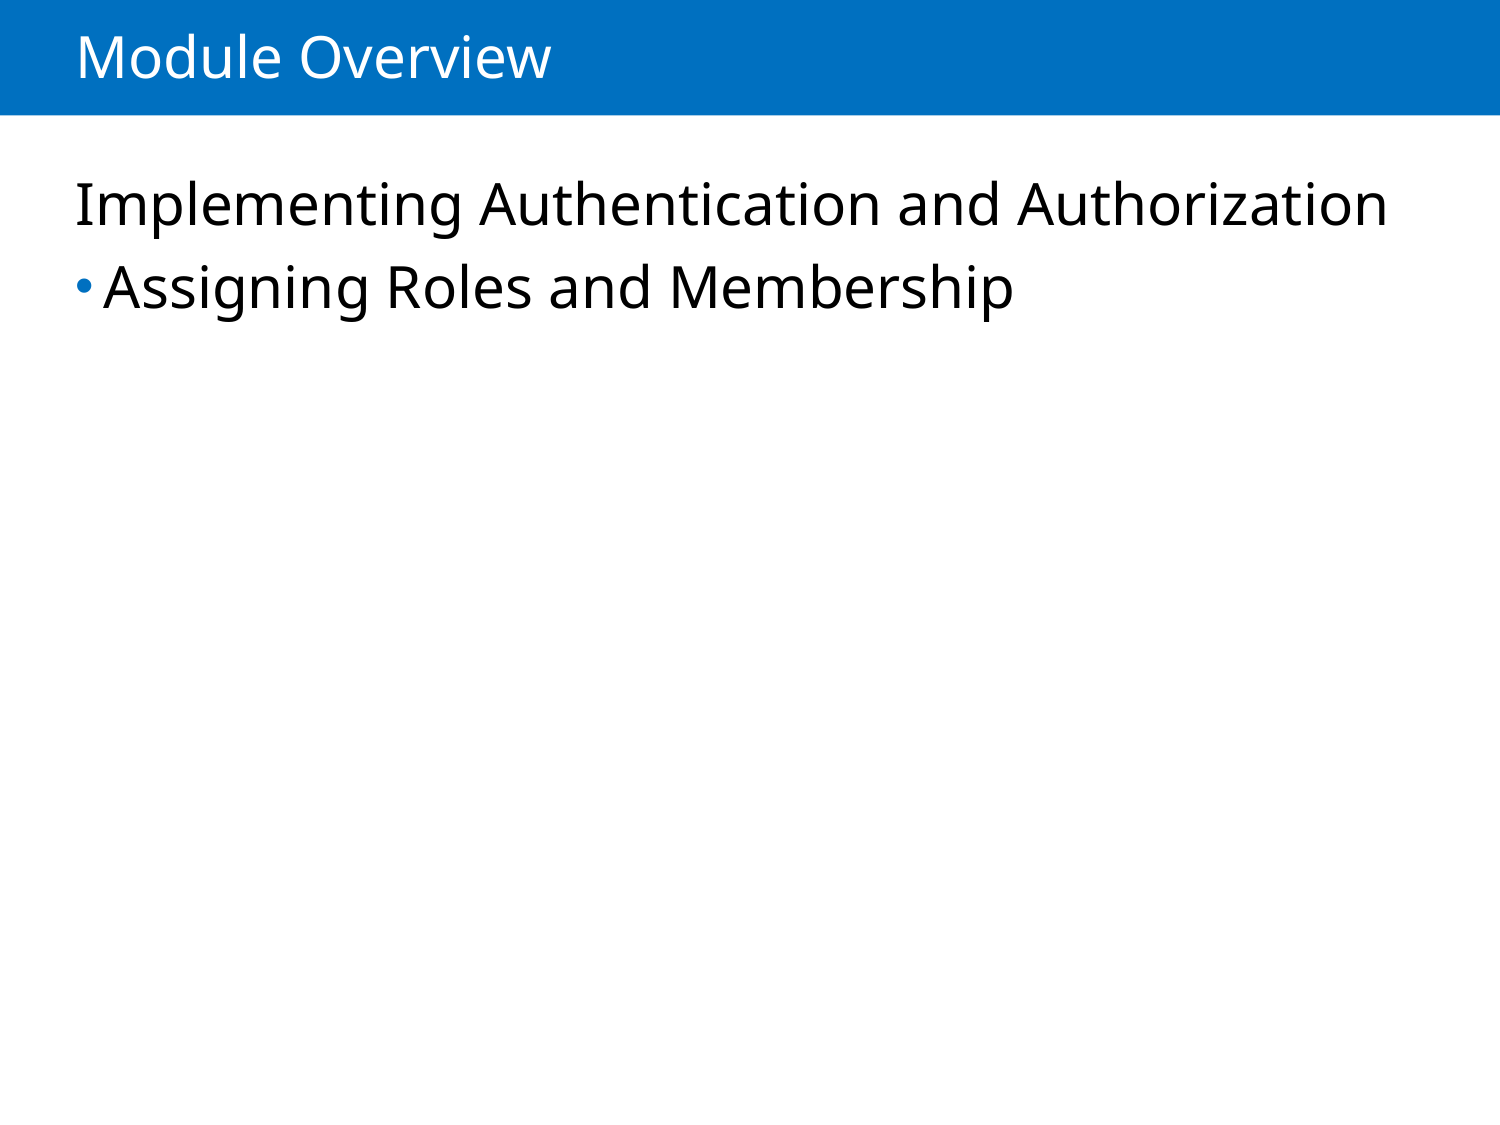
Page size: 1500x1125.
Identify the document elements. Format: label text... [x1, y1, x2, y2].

title Module Overview [75, 0, 1351, 122]
list Implementing Authentication and Authorization Assigning Roles and Membership [74, 167, 1408, 1013]
